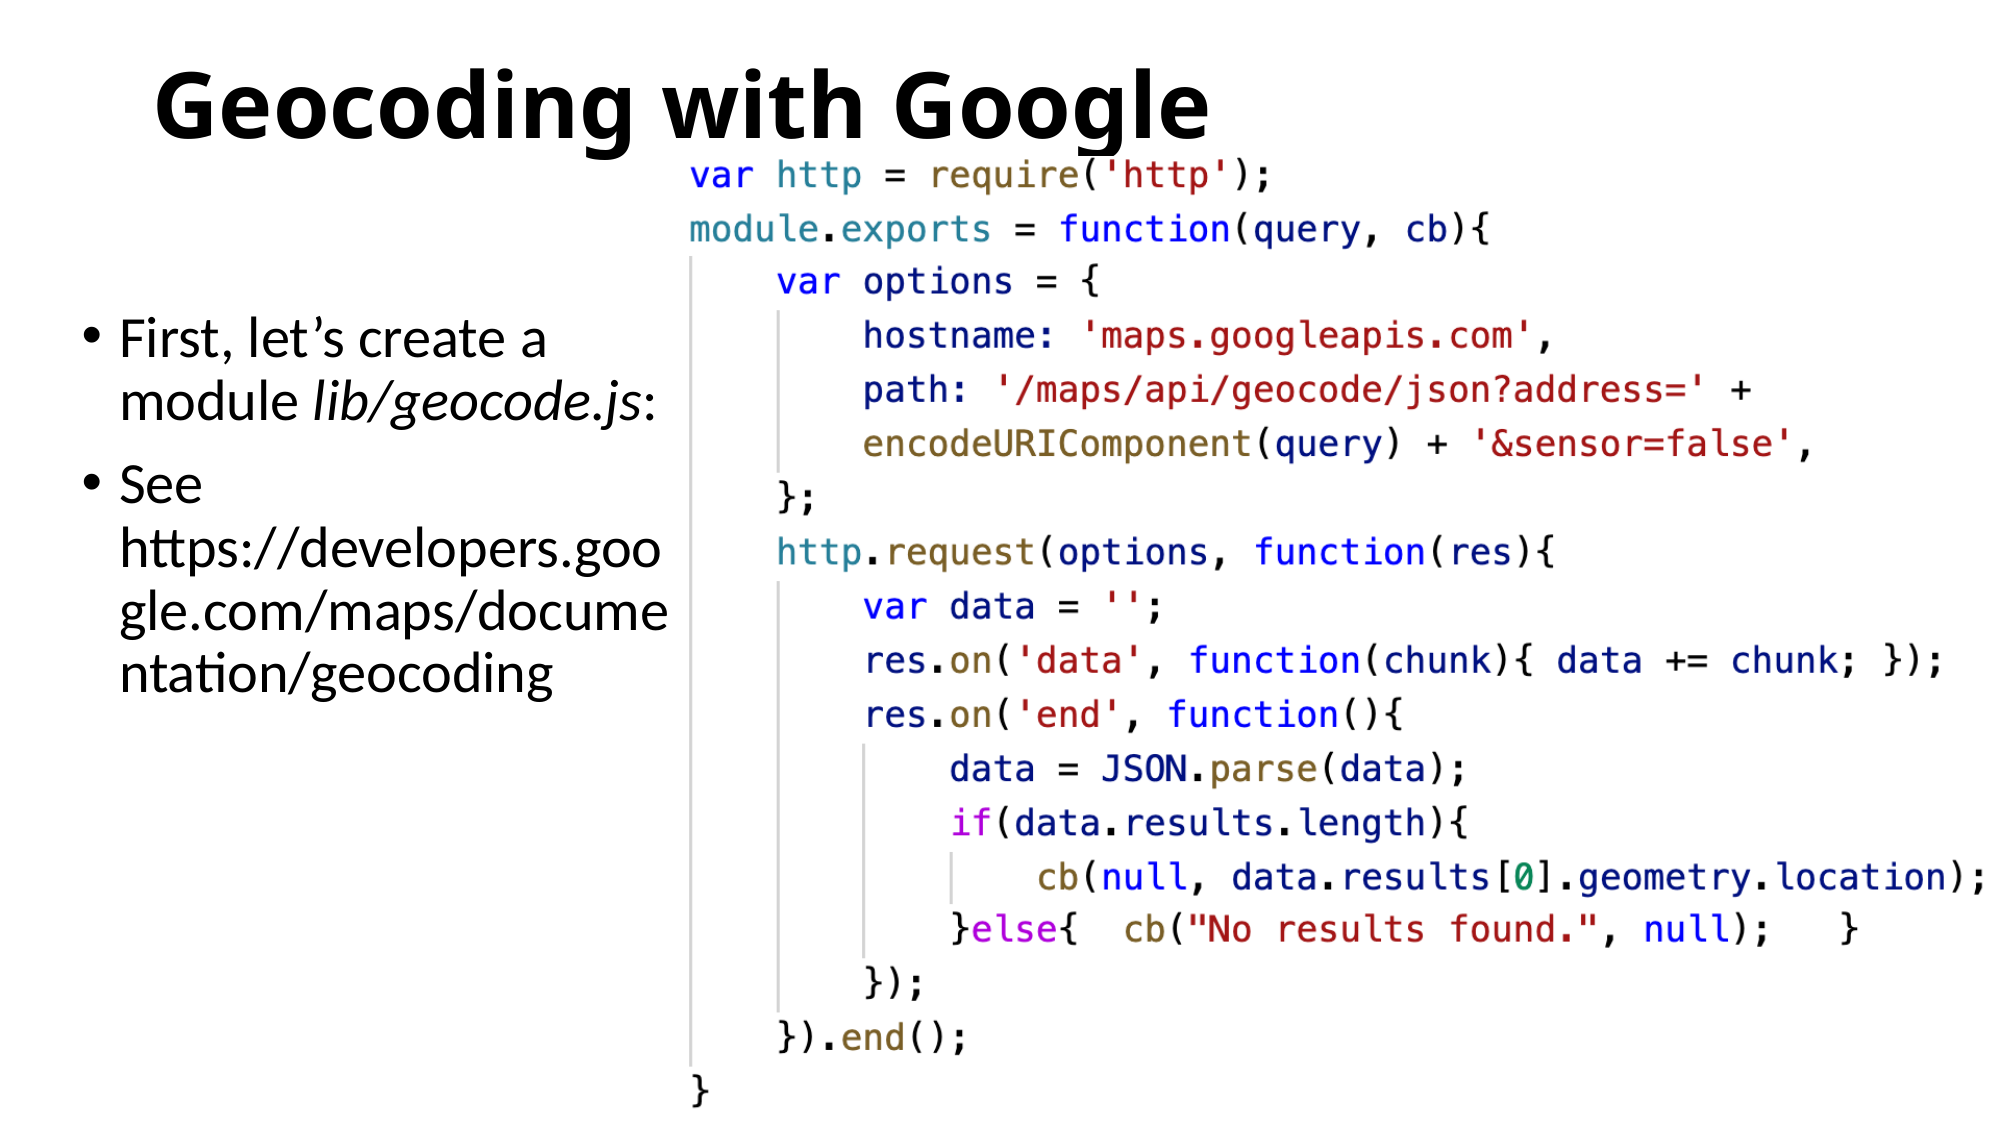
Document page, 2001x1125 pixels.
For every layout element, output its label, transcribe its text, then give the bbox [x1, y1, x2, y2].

list First, let’s create a module lib/geocode.js: See https://developers.google.com/maps/documentation/geocoding [66, 299, 685, 1014]
picture [685, 156, 2000, 1125]
title Geocoding with Google [137, 0, 1863, 218]
